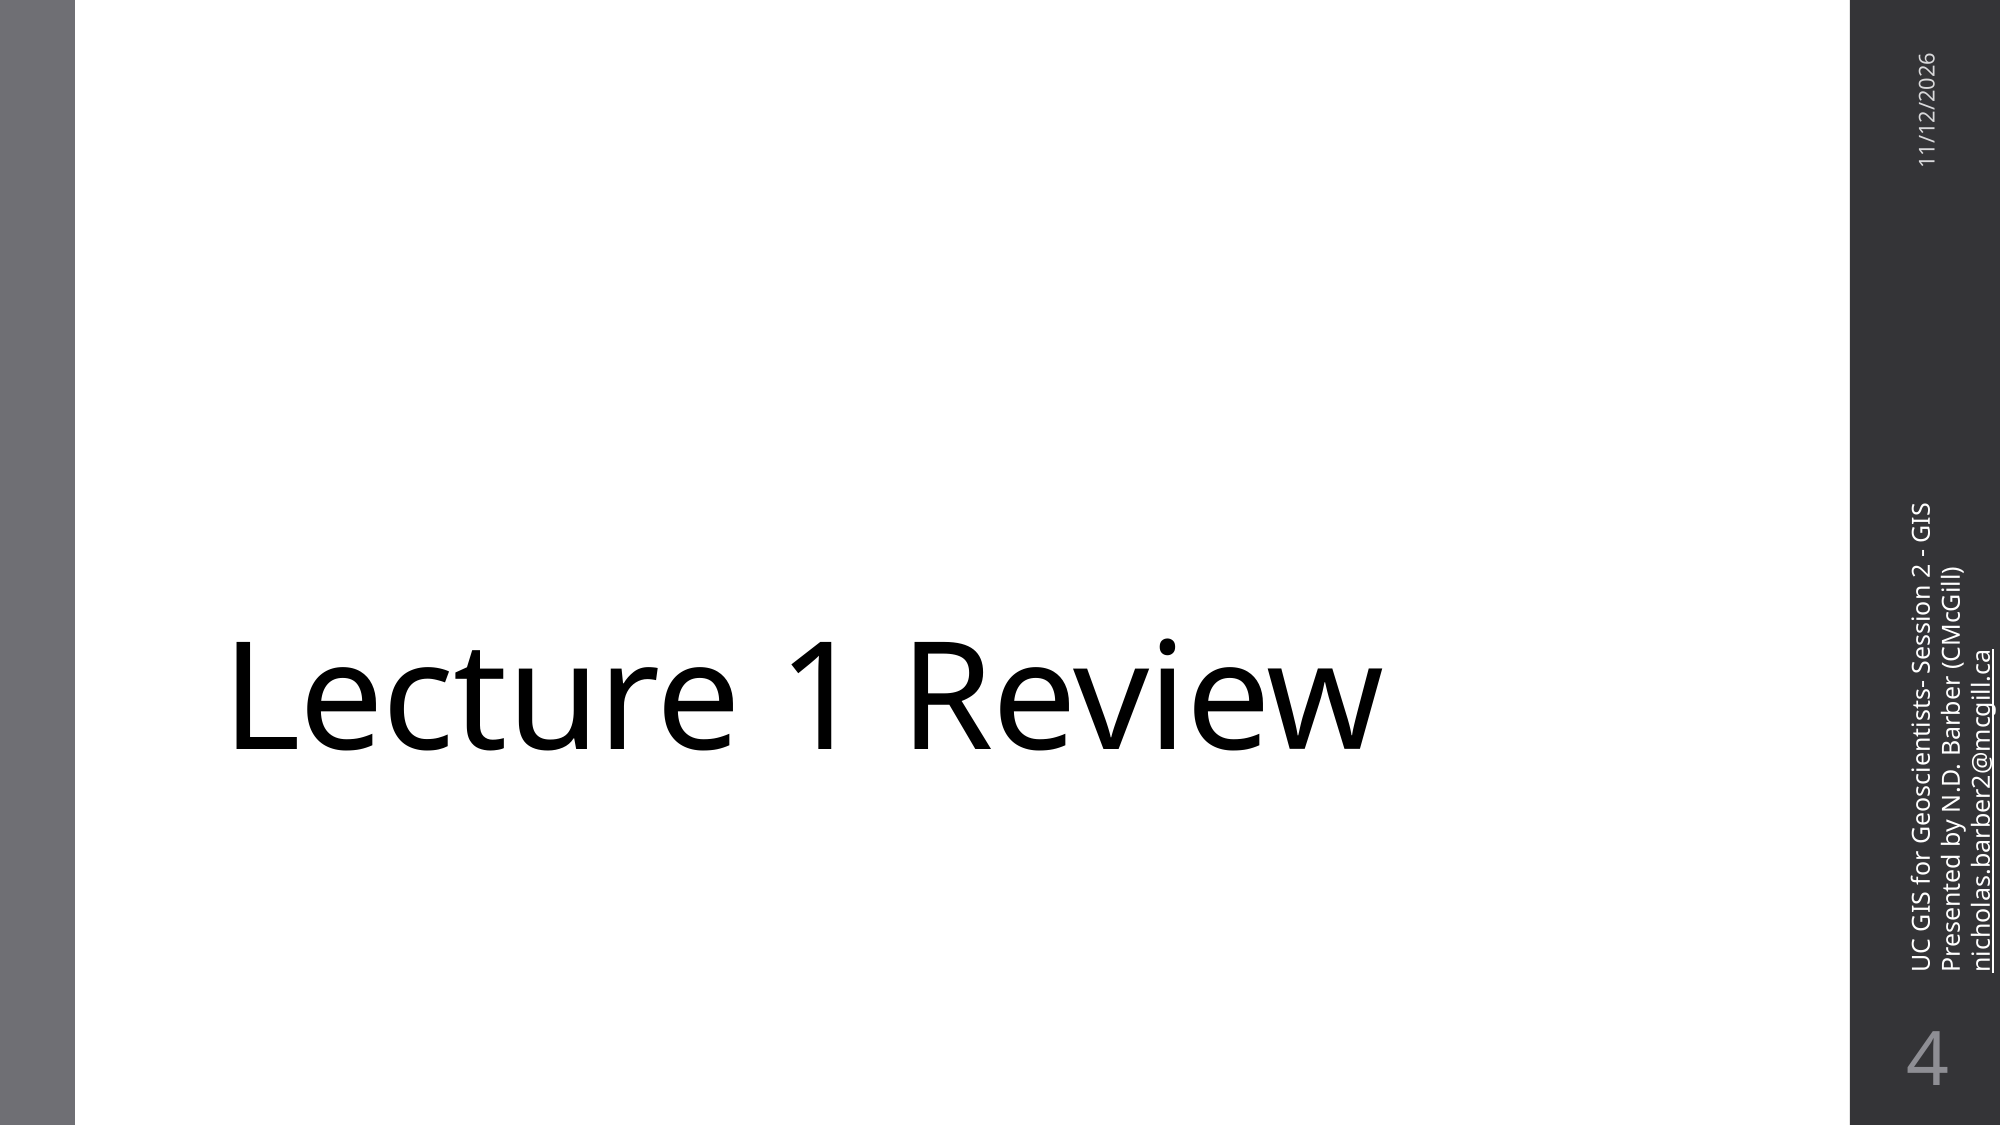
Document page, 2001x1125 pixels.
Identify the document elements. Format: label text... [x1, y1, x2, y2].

footer UC GIS for Geoscientists- Session 2 - GIS Presented by N.D. Barber (CMcGill) nicholas.barber2@mcgill.ca [1897, 225, 1958, 988]
slide_number 3 [1852, 1012, 2000, 1110]
title Lecture 1 Review [206, 124, 1752, 788]
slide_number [1897, 37, 1958, 225]
